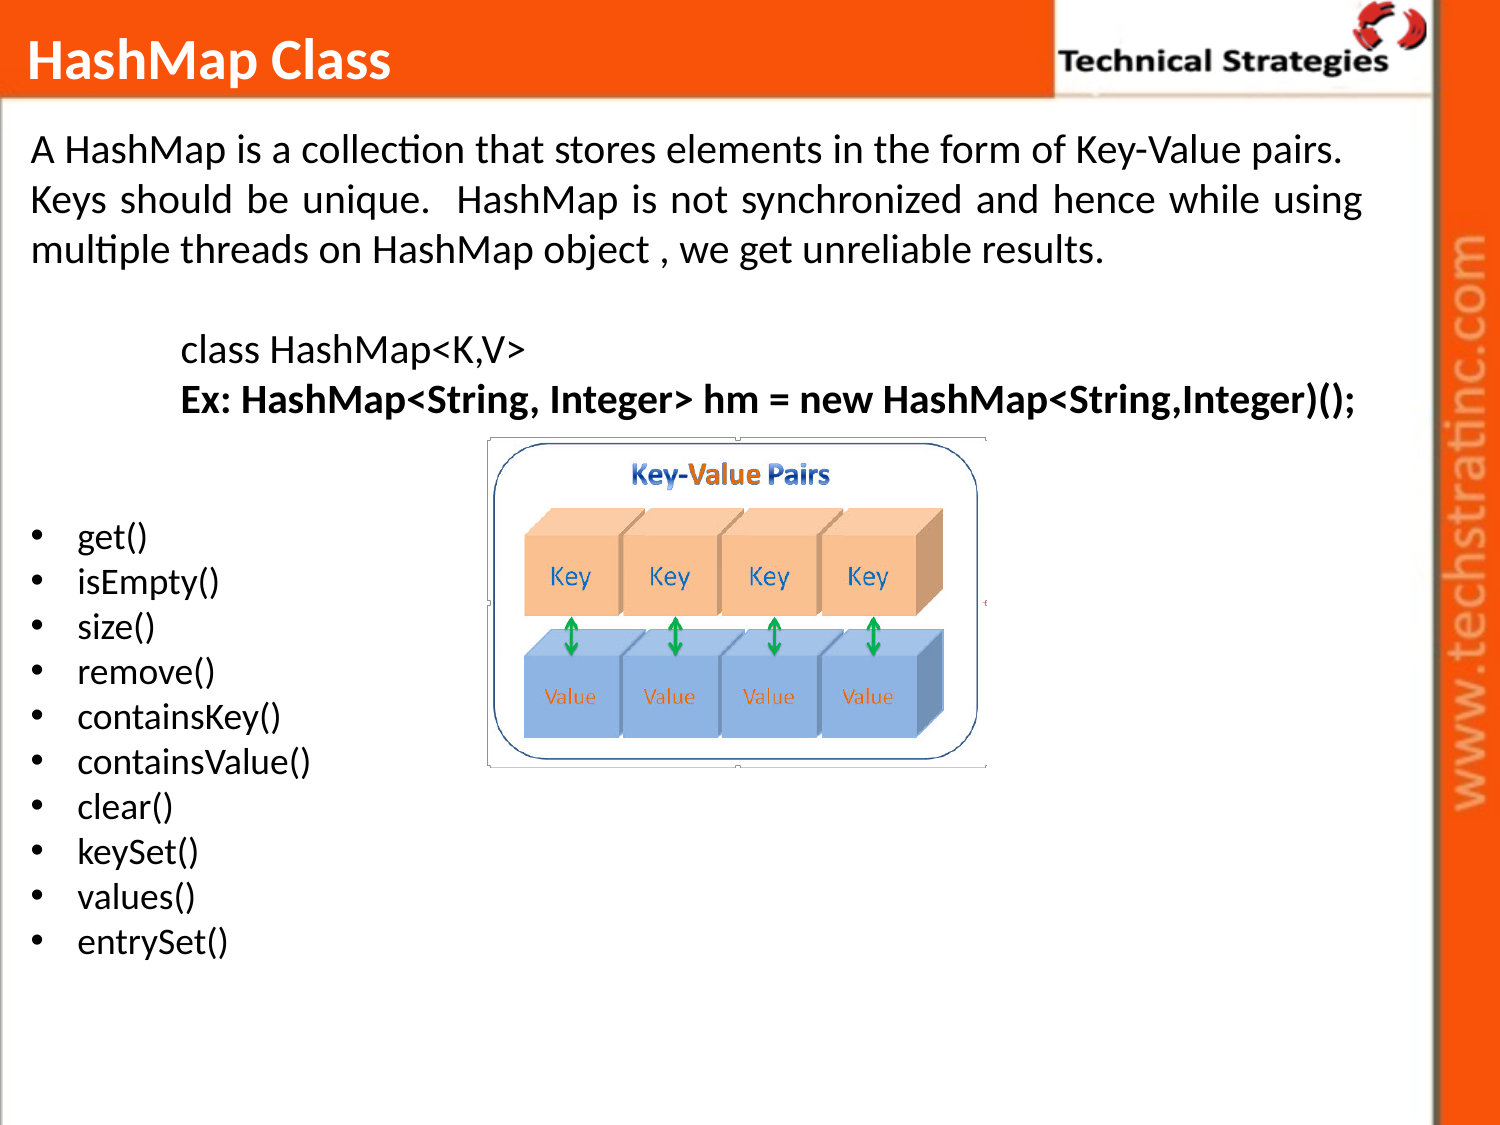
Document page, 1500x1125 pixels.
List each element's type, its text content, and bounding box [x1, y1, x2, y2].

picture [0, 0, 1500, 1125]
title HashMap Class [12, 12, 1050, 100]
text_box A HashMap is a collection that stores elements in the form of Key-Value pairs. Keys should be unique. HashMap is not synchronized and hence while using multiple threads on HashMap object , we get unreliable results. class HashMap<K,V> Ex: HashMap<String, Integer> hm = new HashMap<String,Integer)(); get() isEmpty() size() remove() containsKey() containsValue() clear() keySet() values() entrySet() [15, 114, 1379, 1020]
